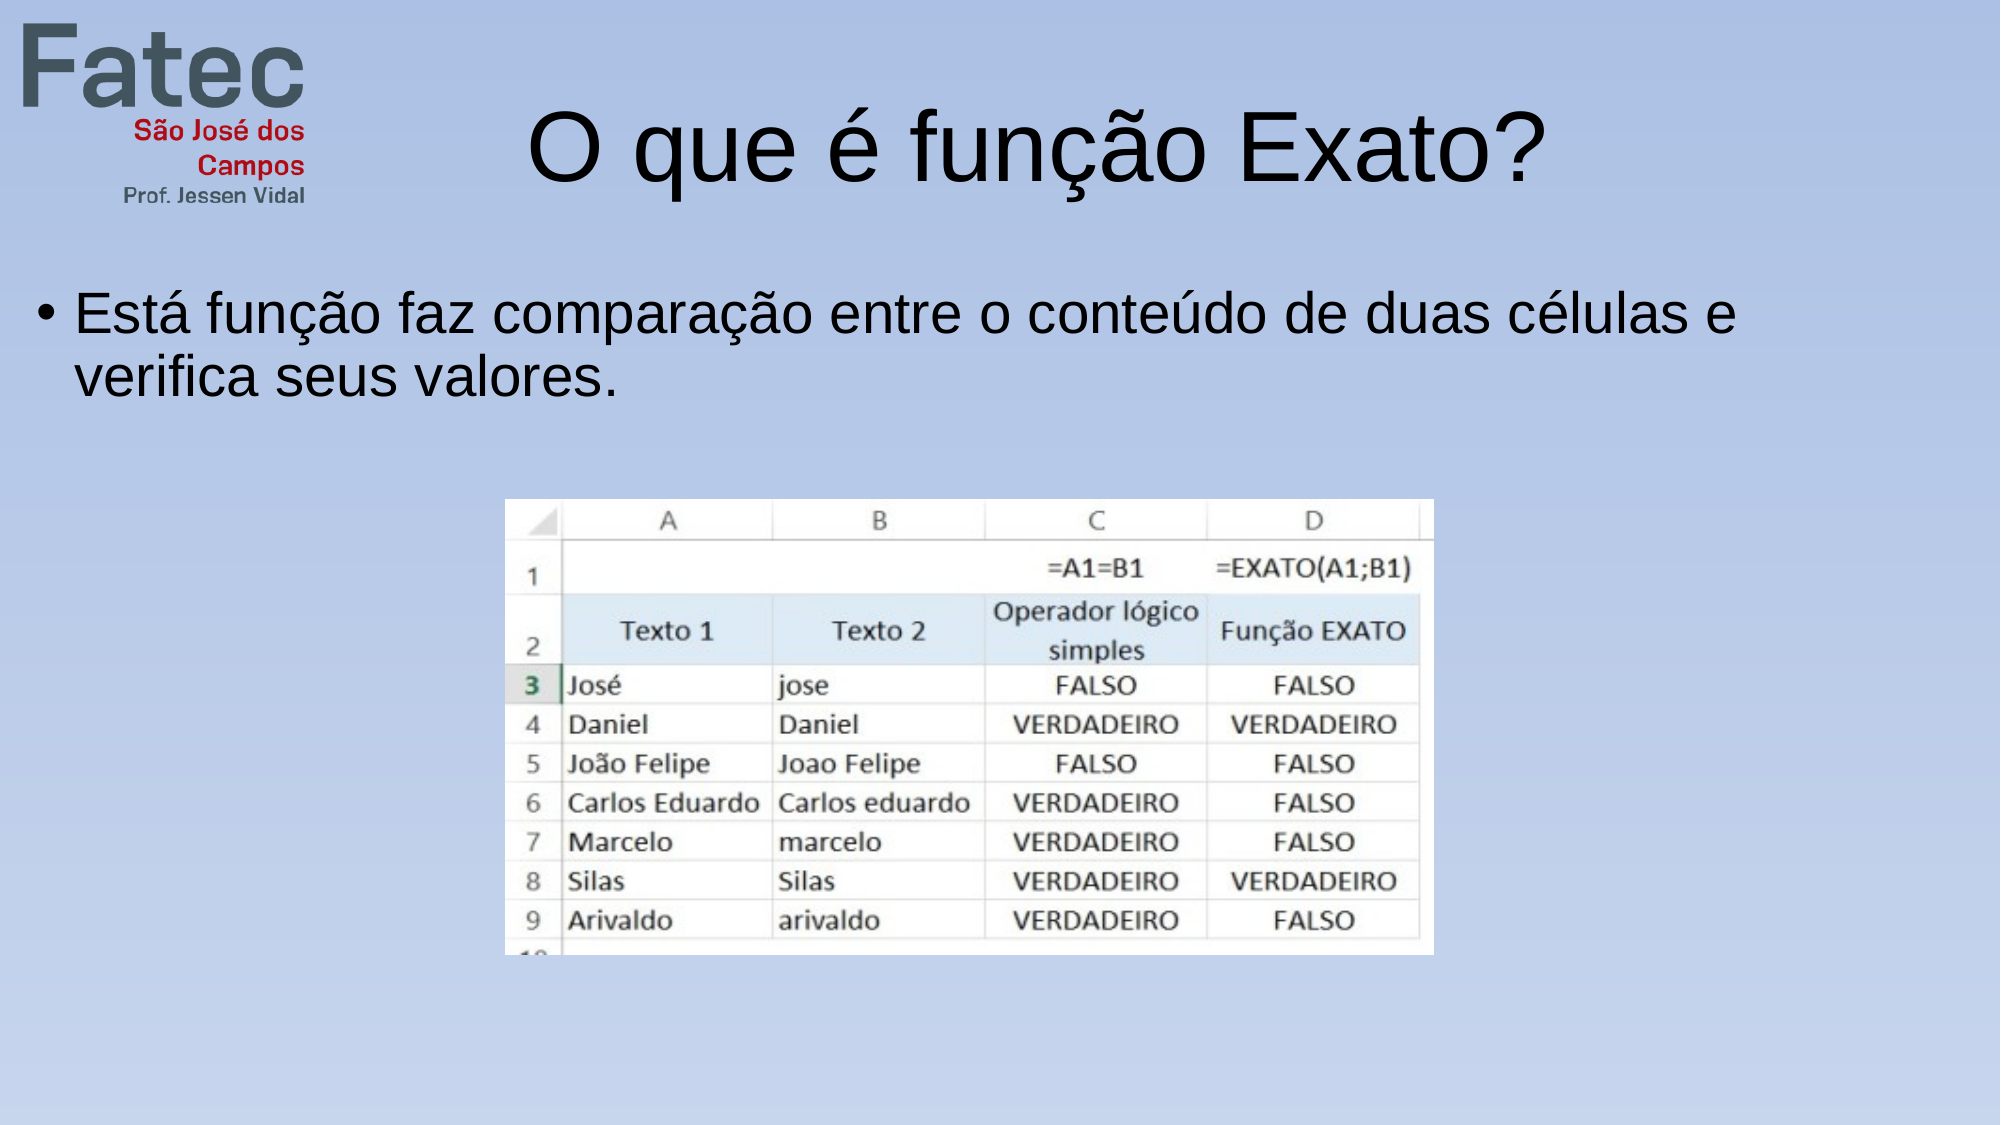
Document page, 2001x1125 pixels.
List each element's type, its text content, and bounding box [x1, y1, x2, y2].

list Está função faz comparação entre o conteúdo de duas células e verifica seus valores. [21, 276, 1829, 940]
picture [505, 499, 1434, 956]
picture [0, 23, 350, 203]
title O que é função Exato? [349, 59, 1863, 239]
